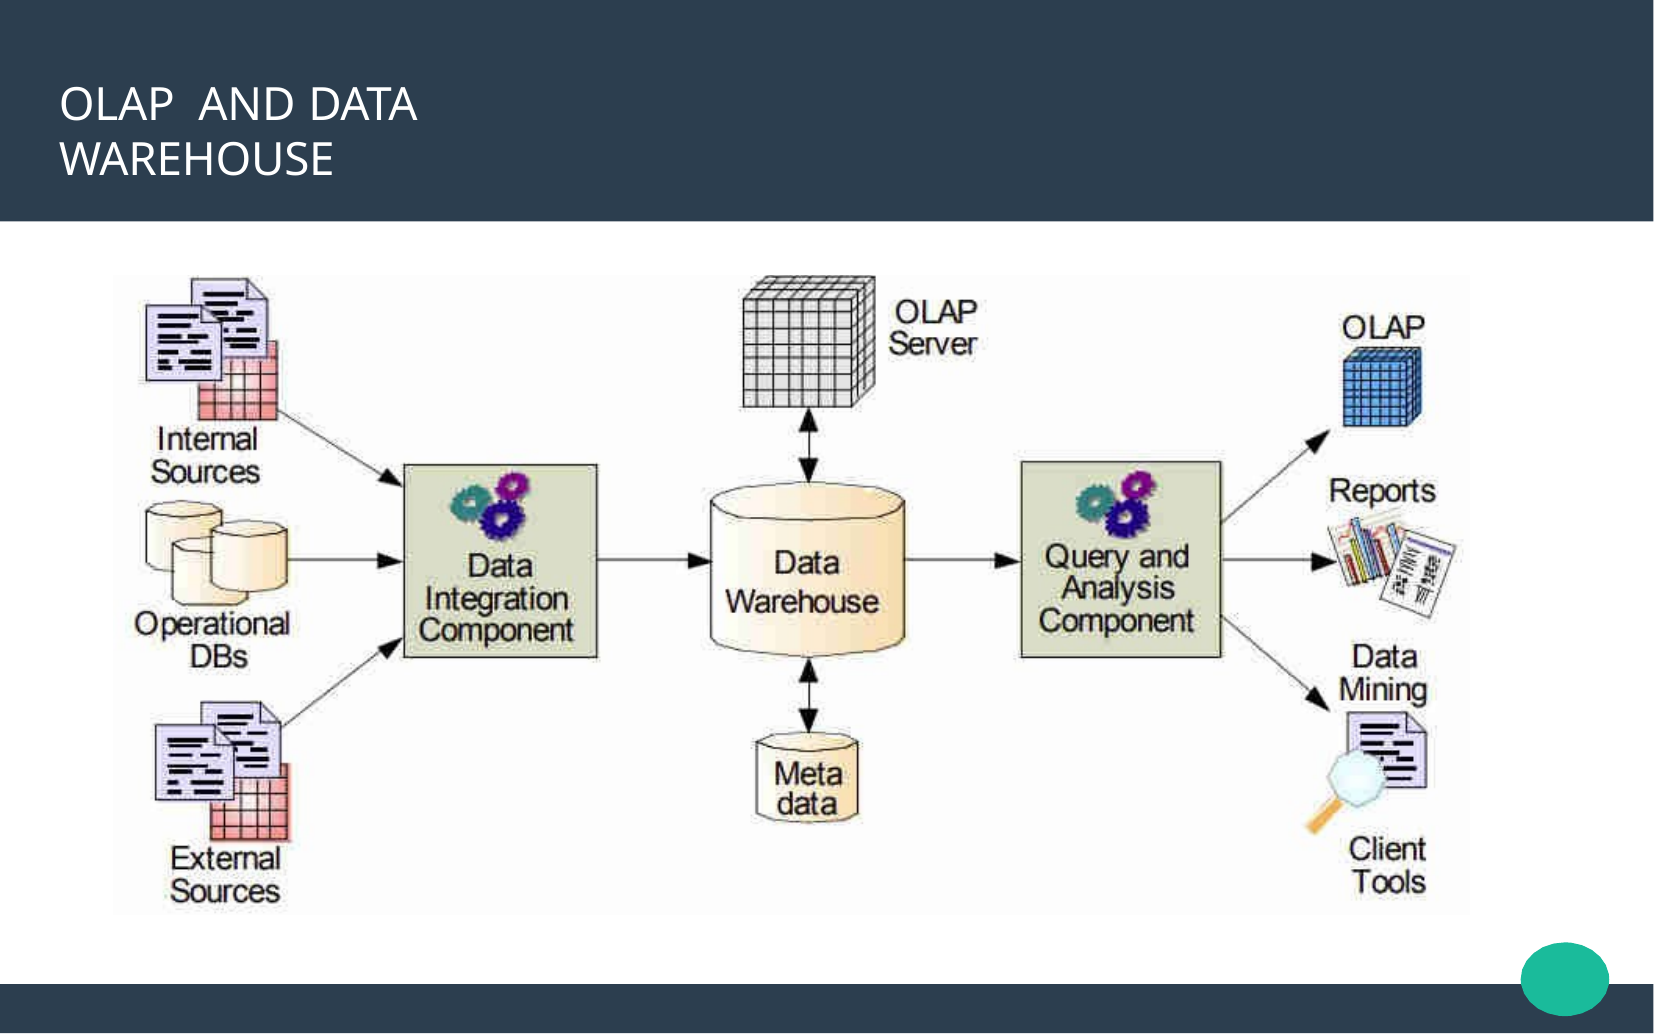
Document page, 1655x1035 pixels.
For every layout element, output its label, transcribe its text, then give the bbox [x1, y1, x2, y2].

title OLAP AND DATA WAREHOUSE [56, 72, 694, 248]
picture [113, 275, 1471, 916]
